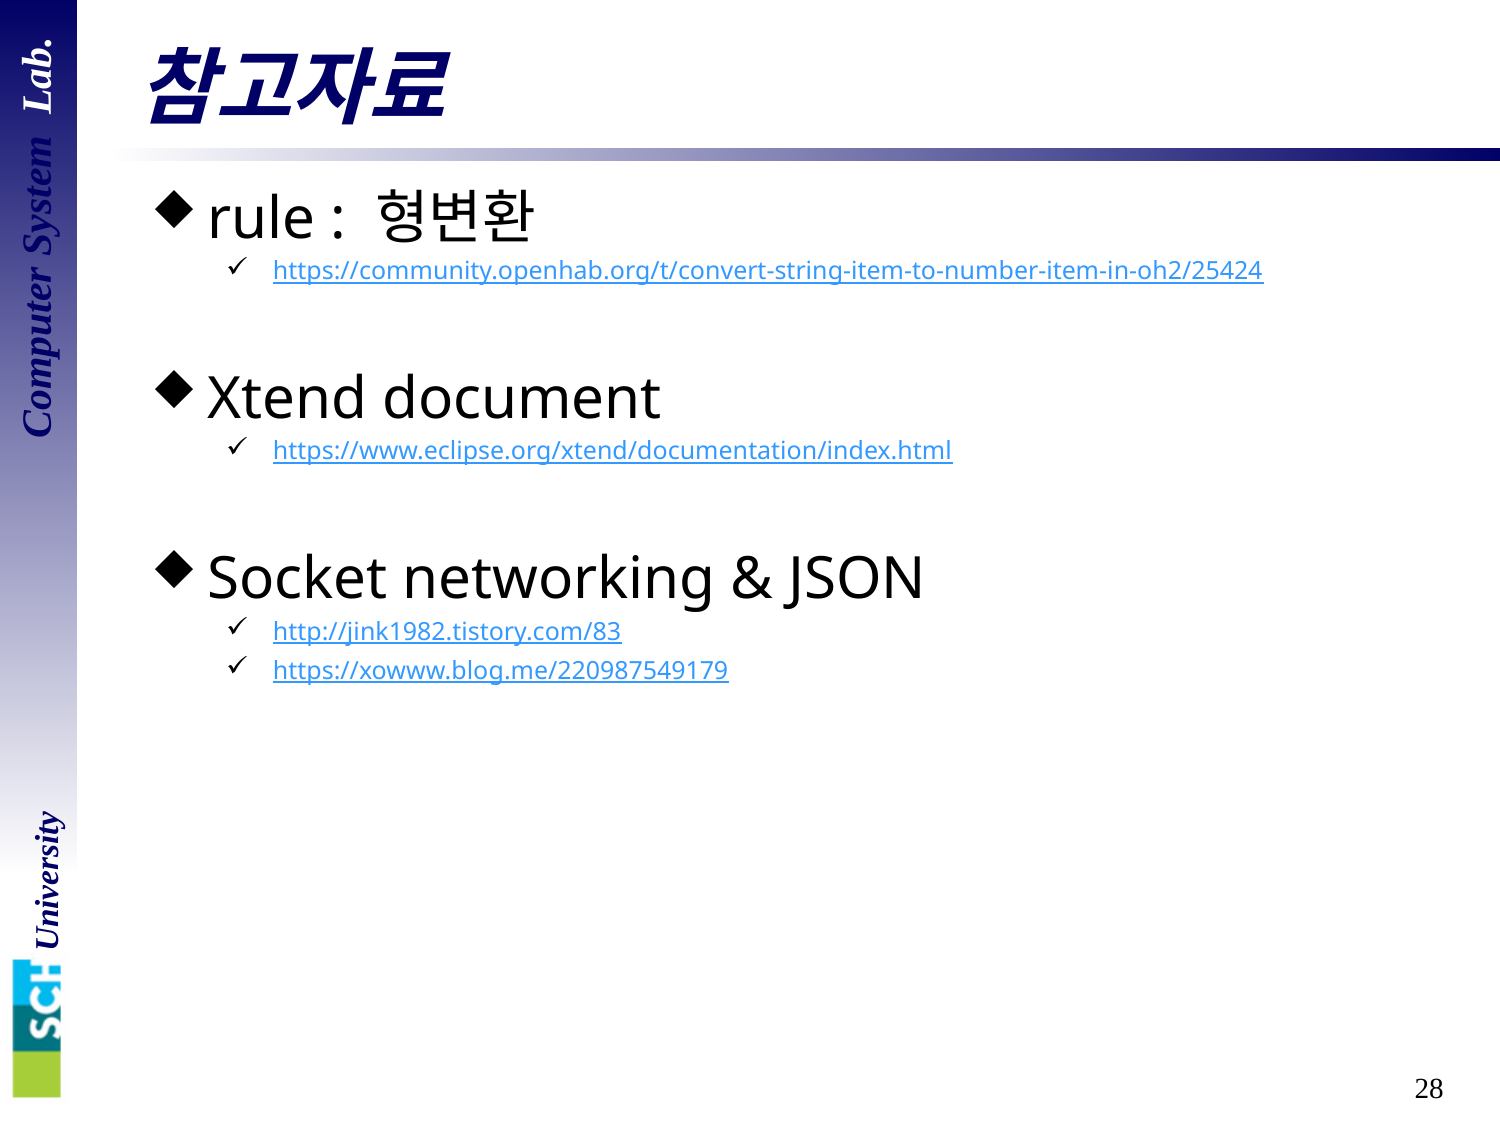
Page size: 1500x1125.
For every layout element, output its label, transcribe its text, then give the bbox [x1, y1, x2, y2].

title 참고자료 [123, 25, 1460, 143]
list rule : 형변환 https://community.openhab.org/t/convert-string-item-to-number-item-in-oh2/25424 Xtend document https://www.eclipse.org/xtend/documentation/index.html Socket networking & JSON http://jink1982.tistory.com/83 https://xowww.blog.me/220987549179 [135, 172, 1448, 1038]
picture [5, 952, 69, 1104]
text_box [277, 97, 1500, 173]
